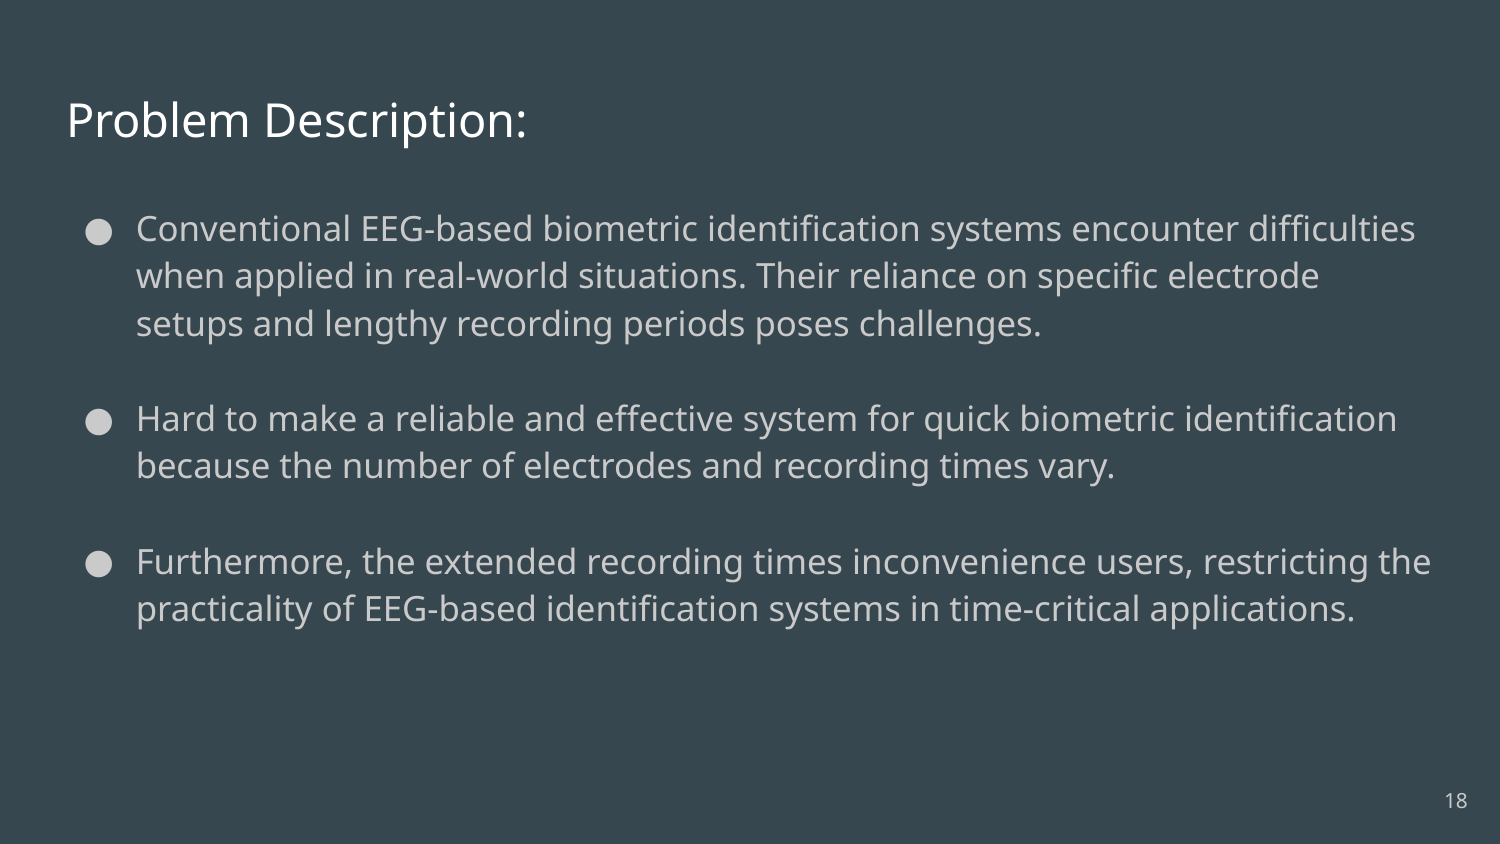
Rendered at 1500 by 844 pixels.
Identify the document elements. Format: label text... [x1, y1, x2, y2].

slide_number ‹#› [1392, 767, 1483, 833]
list Conventional EEG-based biometric identification systems encounter difficulties when applied in real-world situations. Their reliance on specific electrode setups and lengthy recording periods poses challenges. Hard to make a reliable and effective system for quick biometric identification because the number of electrodes and recording times vary. Furthermore, the extended recording times inconvenience users, restricting the practicality of EEG-based identification systems in time-critical applications. [51, 189, 1449, 750]
title Problem Description: [51, 72, 1449, 167]
